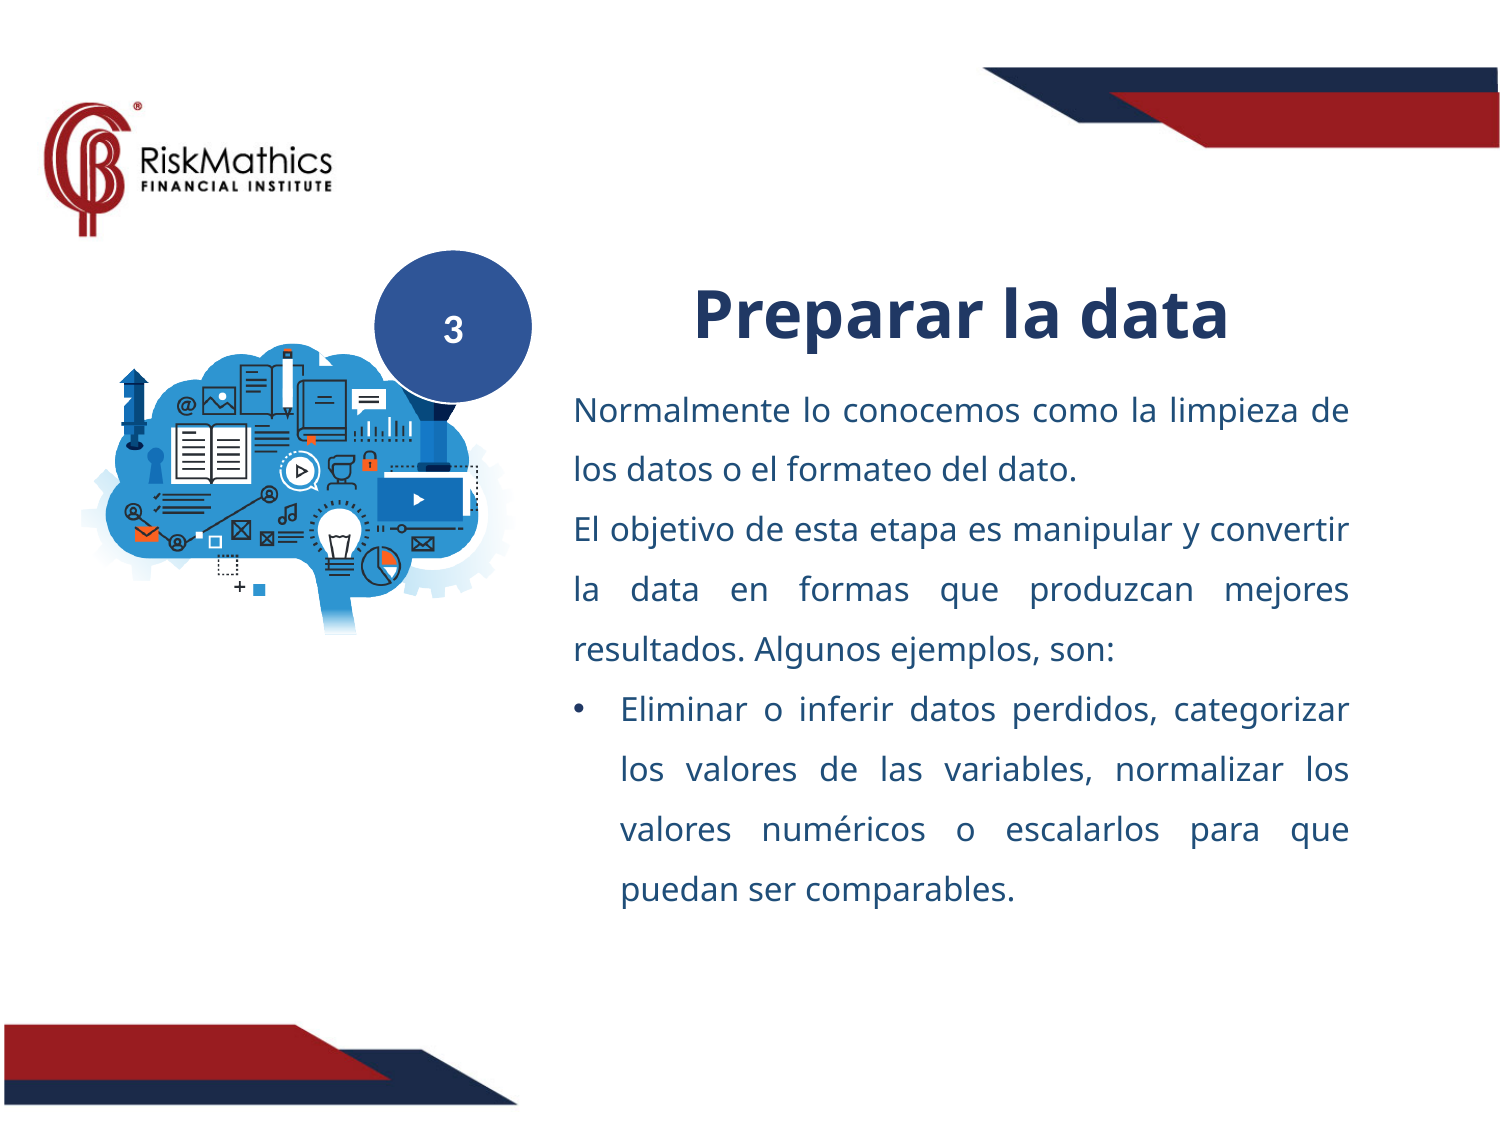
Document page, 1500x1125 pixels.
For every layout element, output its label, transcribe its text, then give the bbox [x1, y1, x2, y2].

picture [4, 26, 1500, 1125]
text_box Normalmente lo conocemos como la limpieza de los datos o el formateo del dato. El objetivo de esta etapa es manipular y convertir la data en formas que produzcan mejores resultados. Algunos ejemplos, son: Eliminar o inferir datos perdidos, categorizar los valores de las variables, normalizar los valores numéricos o escalarlos para que puedan ser comparables. [558, 361, 1366, 975]
text_box 3 [373, 248, 534, 376]
text_box Preparar la data [677, 273, 1247, 361]
